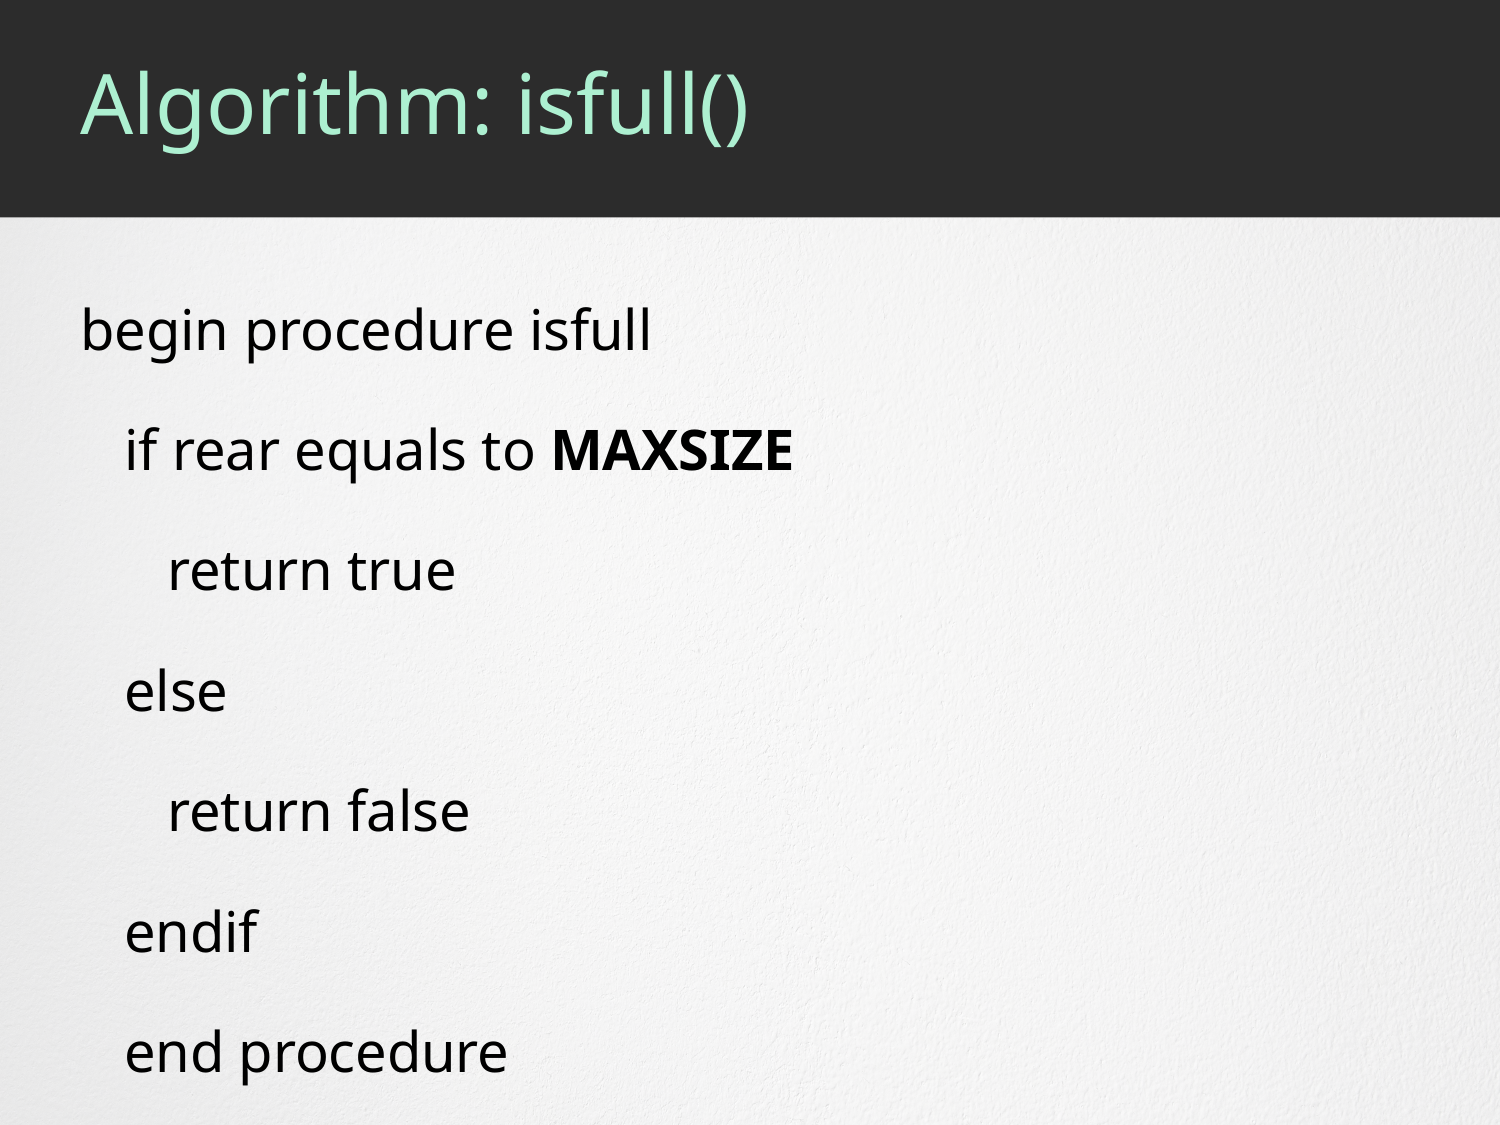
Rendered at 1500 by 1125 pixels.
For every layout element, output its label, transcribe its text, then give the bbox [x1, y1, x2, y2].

list begin procedure isfull if rear equals to MAXSIZE return true else return false endif end procedure [65, 253, 1466, 1094]
title Algorithm: isfull() [65, 0, 1500, 216]
